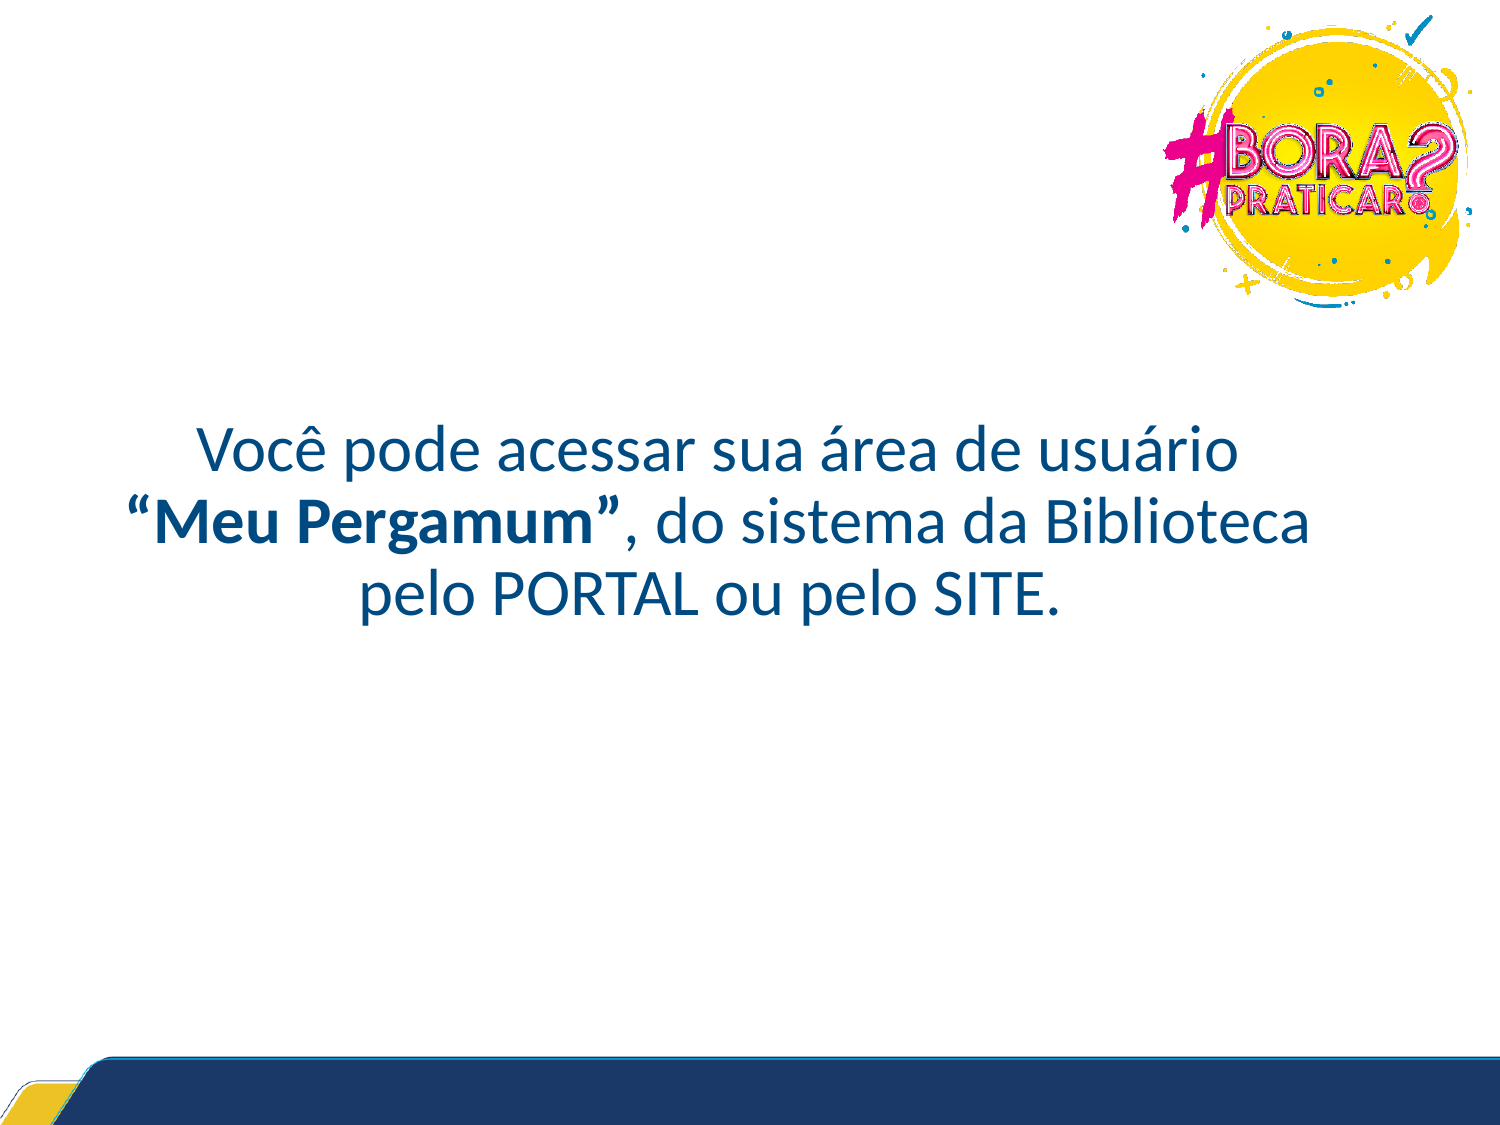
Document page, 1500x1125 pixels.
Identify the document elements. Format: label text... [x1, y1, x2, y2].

picture [0, 0, 1500, 1125]
list Você pode acessar sua área de usuário “Meu Pergamum”, do sistema da Biblioteca pelo PORTAL ou pelo SITE. [104, 231, 1332, 962]
